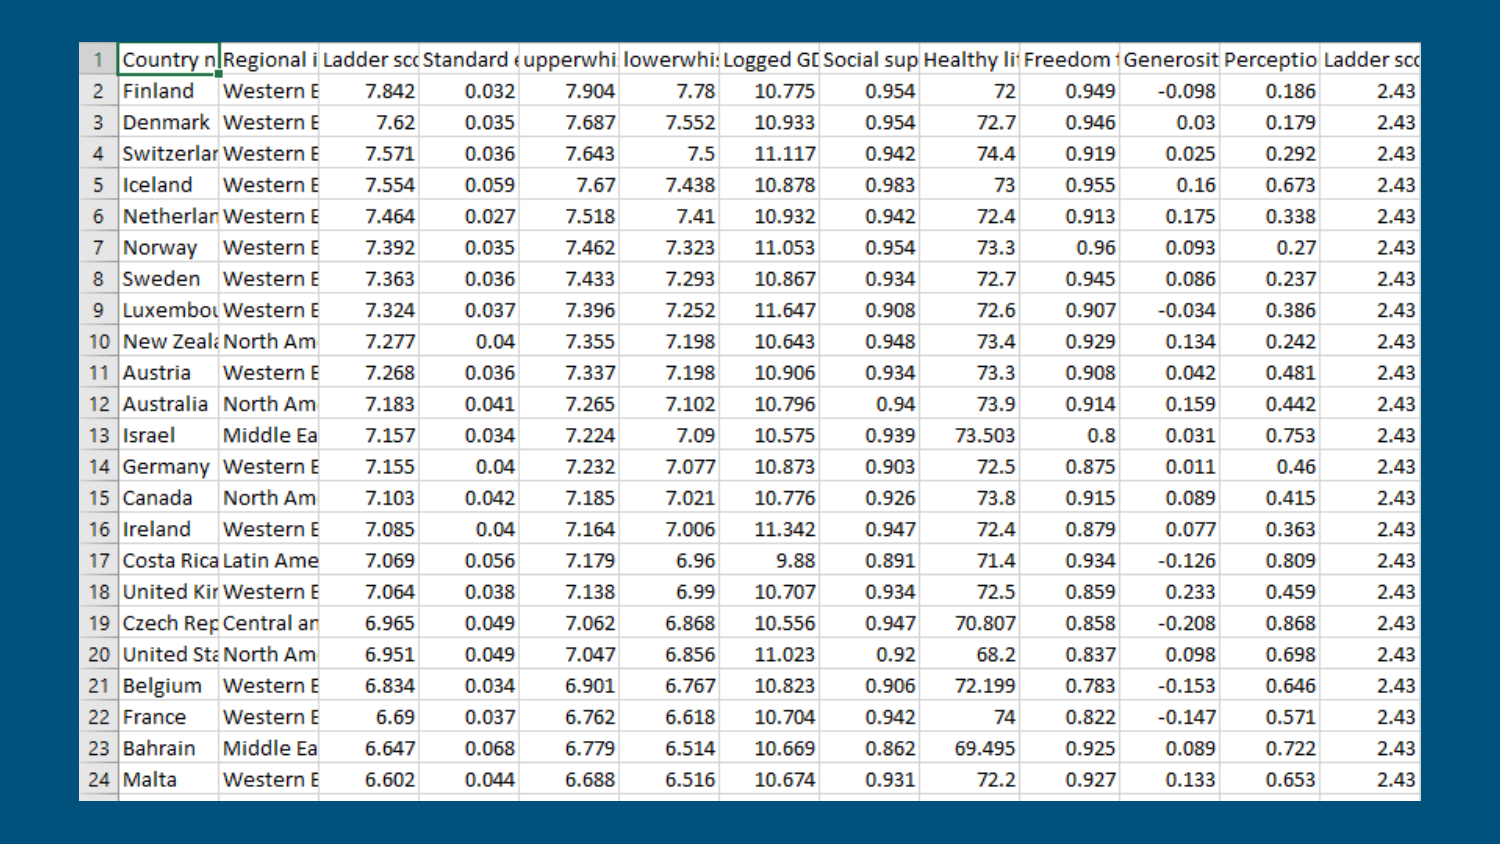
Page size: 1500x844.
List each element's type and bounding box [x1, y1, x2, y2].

picture [80, 43, 1420, 800]
